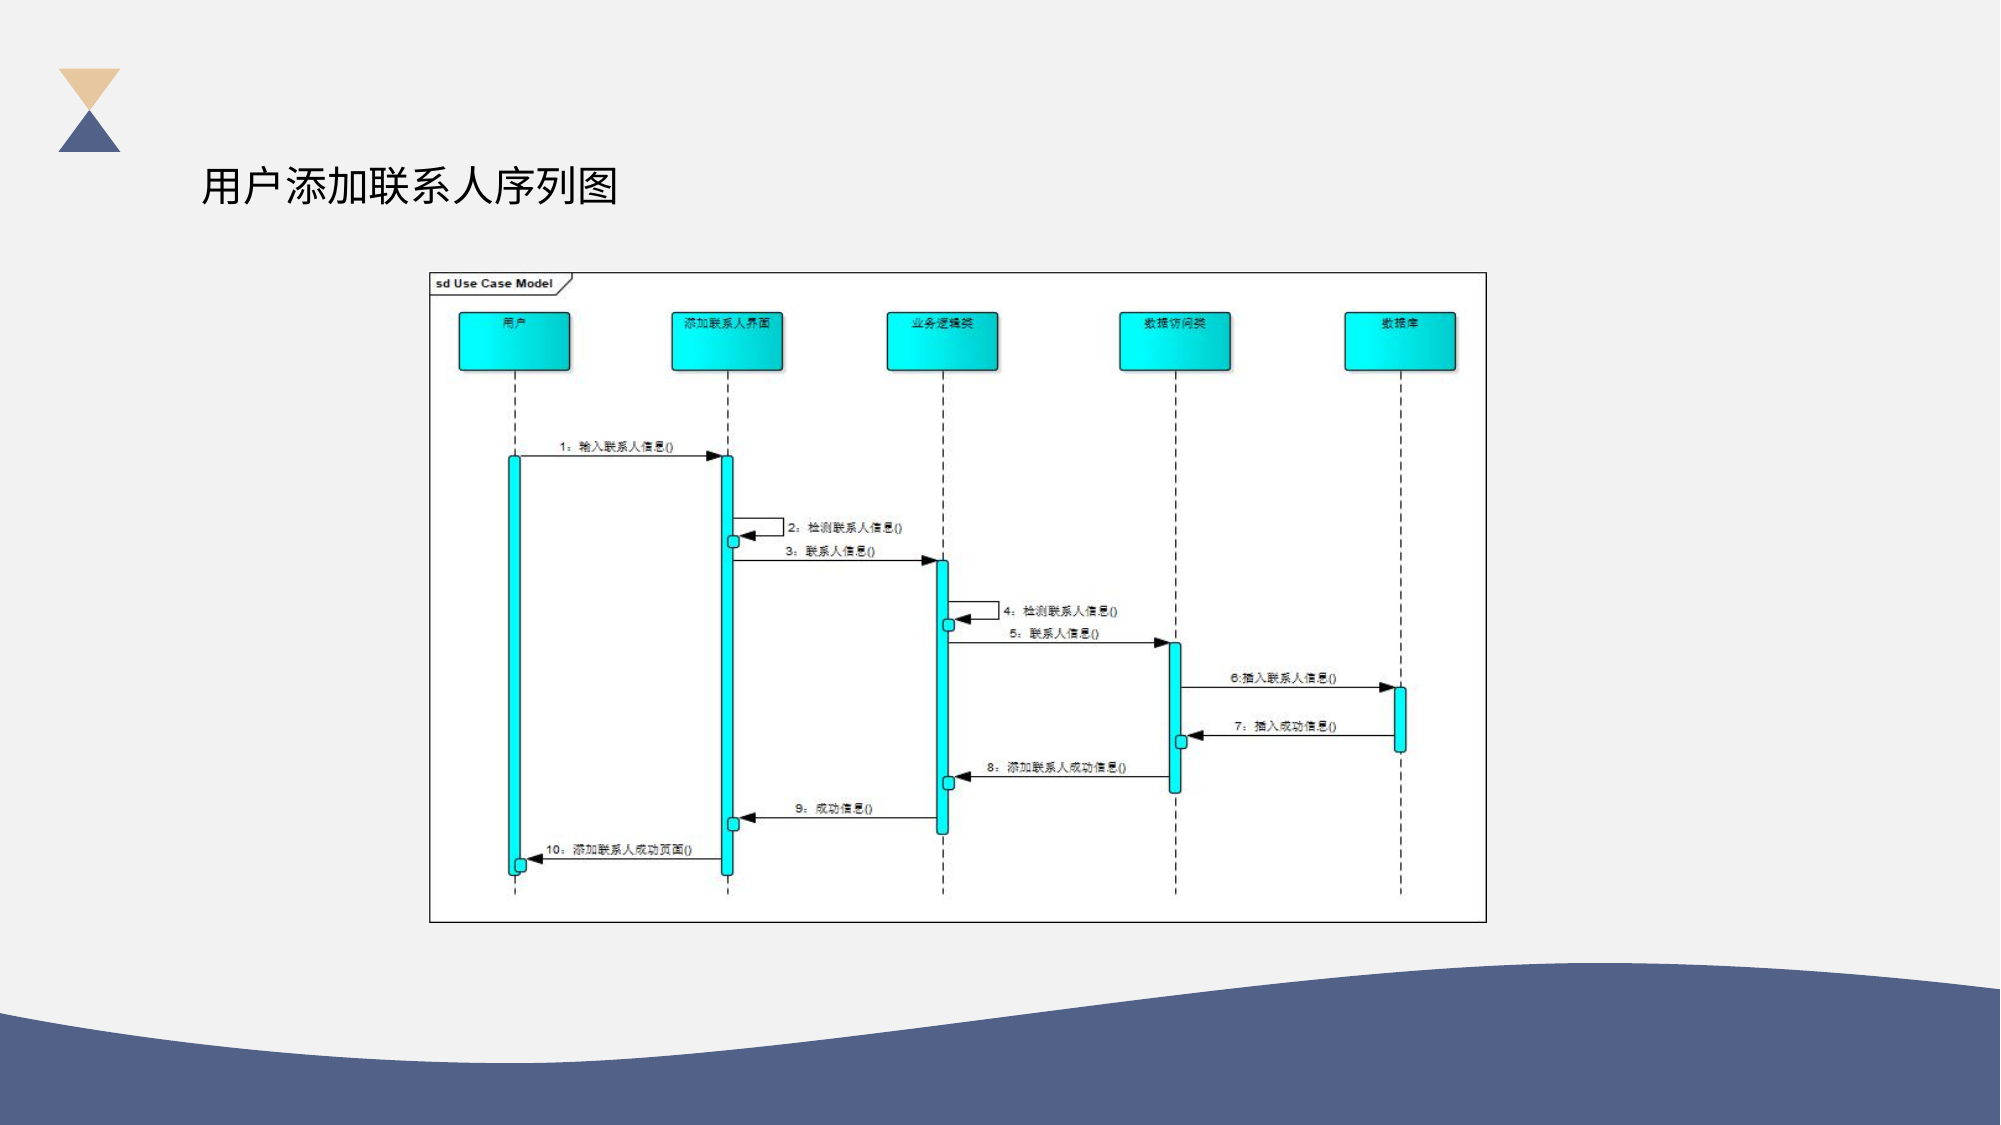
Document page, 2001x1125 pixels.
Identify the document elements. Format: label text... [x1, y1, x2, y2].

picture [428, 271, 1487, 923]
text_box 用户添加联系人序列图 [187, 151, 669, 217]
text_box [58, 61, 399, 152]
